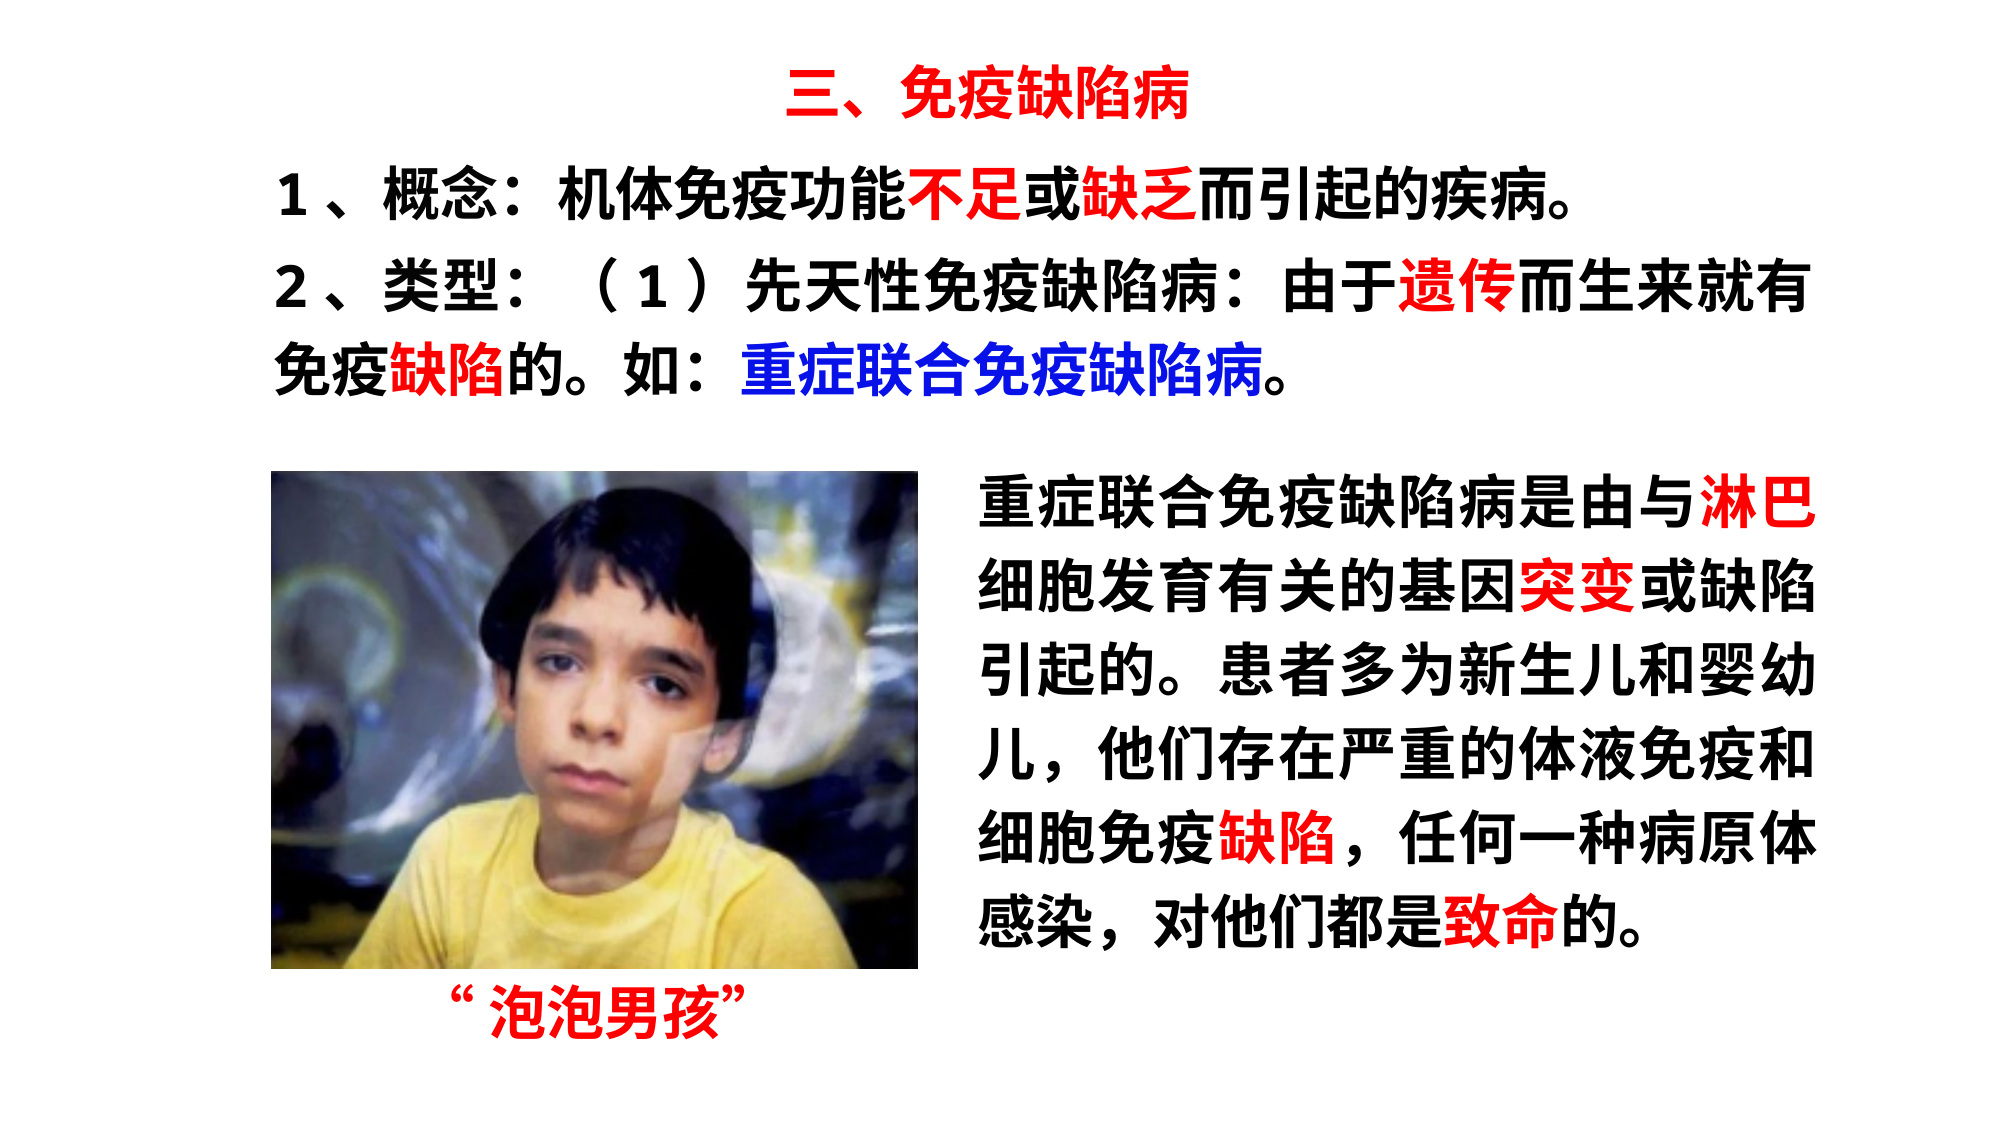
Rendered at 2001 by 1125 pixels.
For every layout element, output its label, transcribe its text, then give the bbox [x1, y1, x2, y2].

text_box 1、概念：机体免疫功能不足或缺乏而引起的疾病。 [260, 135, 1665, 227]
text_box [271, 471, 918, 1055]
text_box 三、免疫缺陷病 [676, 49, 1298, 134]
text_box 2、类型：（1）先天性免疫缺陷病：由于遗传而生来就有免疫缺陷的。如：重症联合免疫缺陷病。 [258, 227, 1829, 411]
text_box 重症联合免疫缺陷病是由与淋巴细胞发育有关的基因突变或缺陷引起的。患者多为新生儿和婴幼儿，他们存在严重的体液免疫和细胞免疫缺陷，任何一种病原体感染，对他们都是致命的。 [962, 444, 1833, 963]
